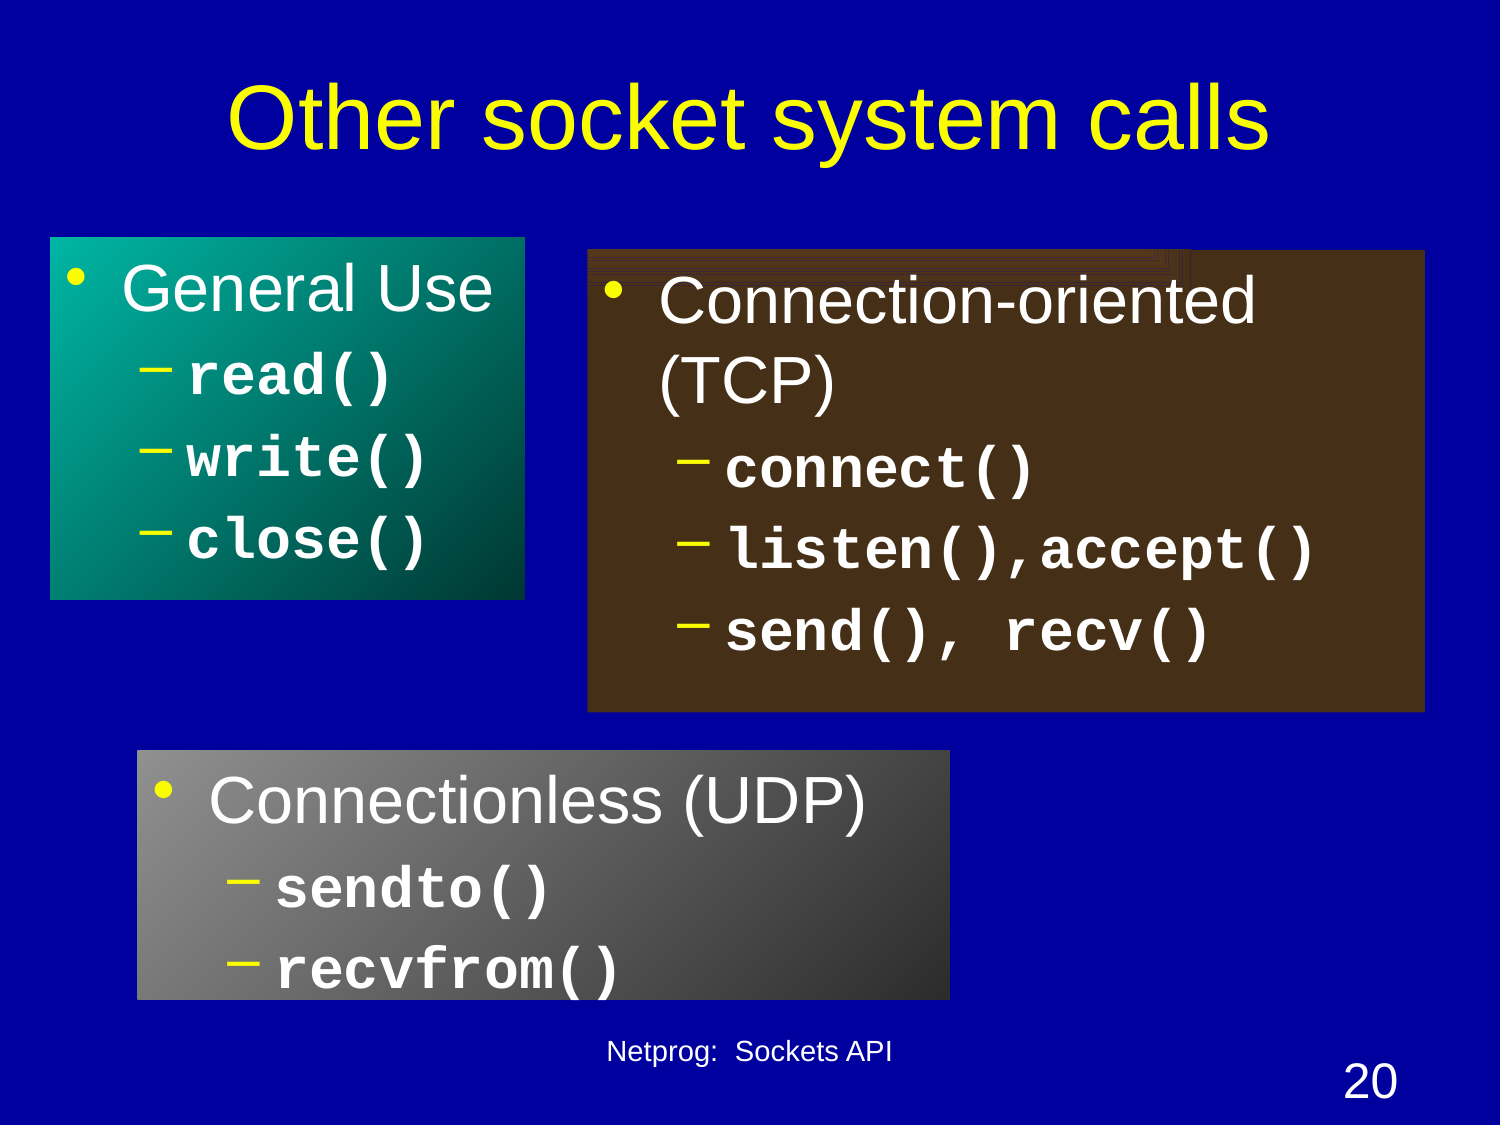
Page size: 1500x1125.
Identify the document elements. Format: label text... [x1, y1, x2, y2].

text_box Connectionless (UDP) sendto() recvfrom() [137, 750, 950, 1000]
footer Netprog: Sockets API [437, 1024, 1063, 1101]
title Other socket system calls [111, 49, 1388, 176]
list General Use read() write() close() [49, 236, 526, 601]
text_box Connection-oriented (TCP) connect() listen(),accept() send(), recv() [587, 249, 1425, 713]
